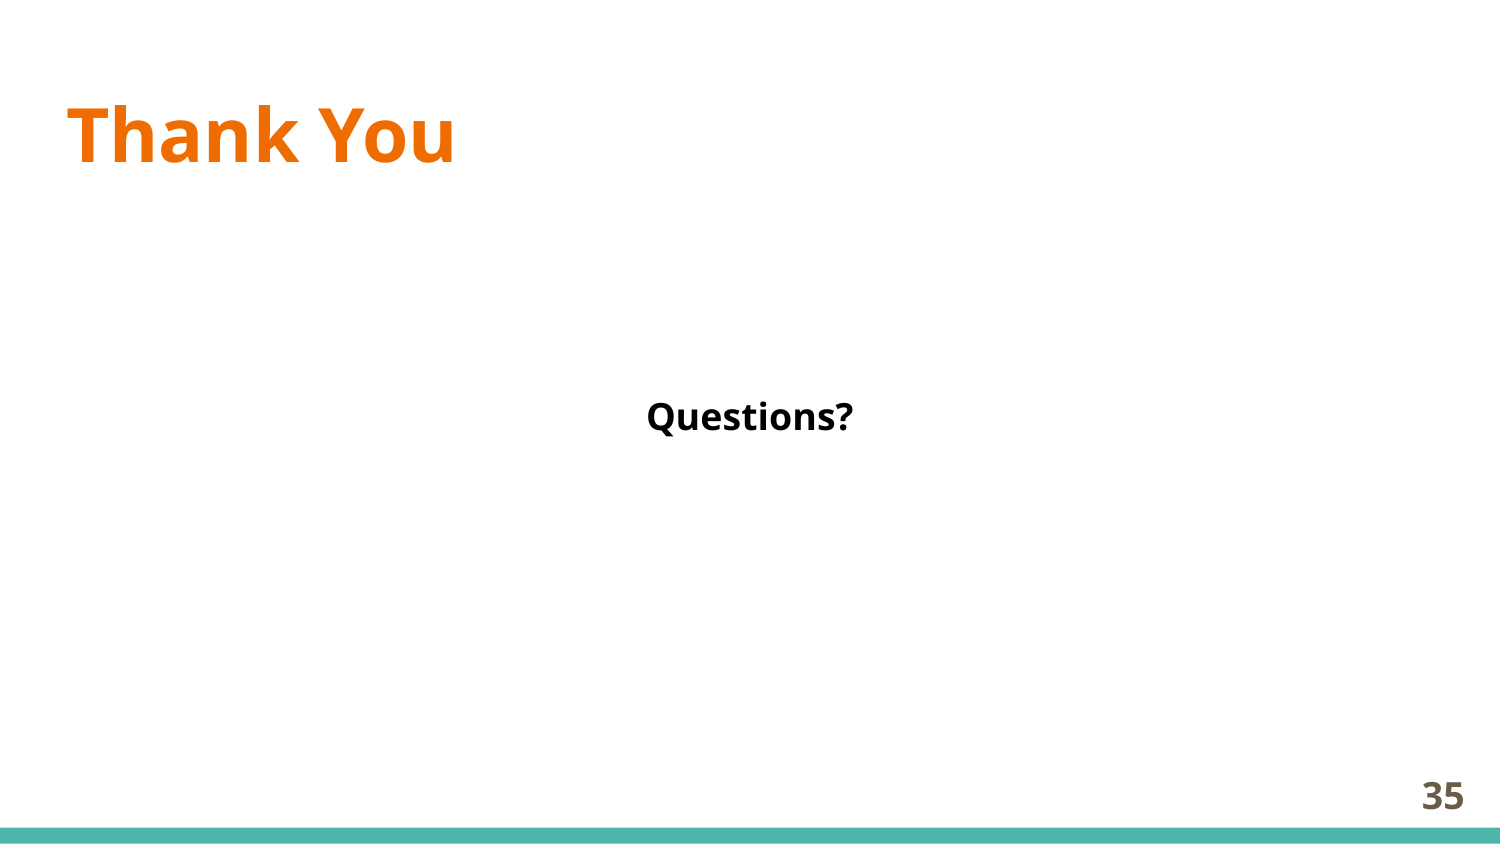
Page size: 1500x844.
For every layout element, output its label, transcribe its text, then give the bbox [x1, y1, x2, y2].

list Questions? [51, 207, 1449, 750]
slide_number ‹#› [1389, 764, 1480, 830]
title Thank You [51, 72, 1449, 189]
